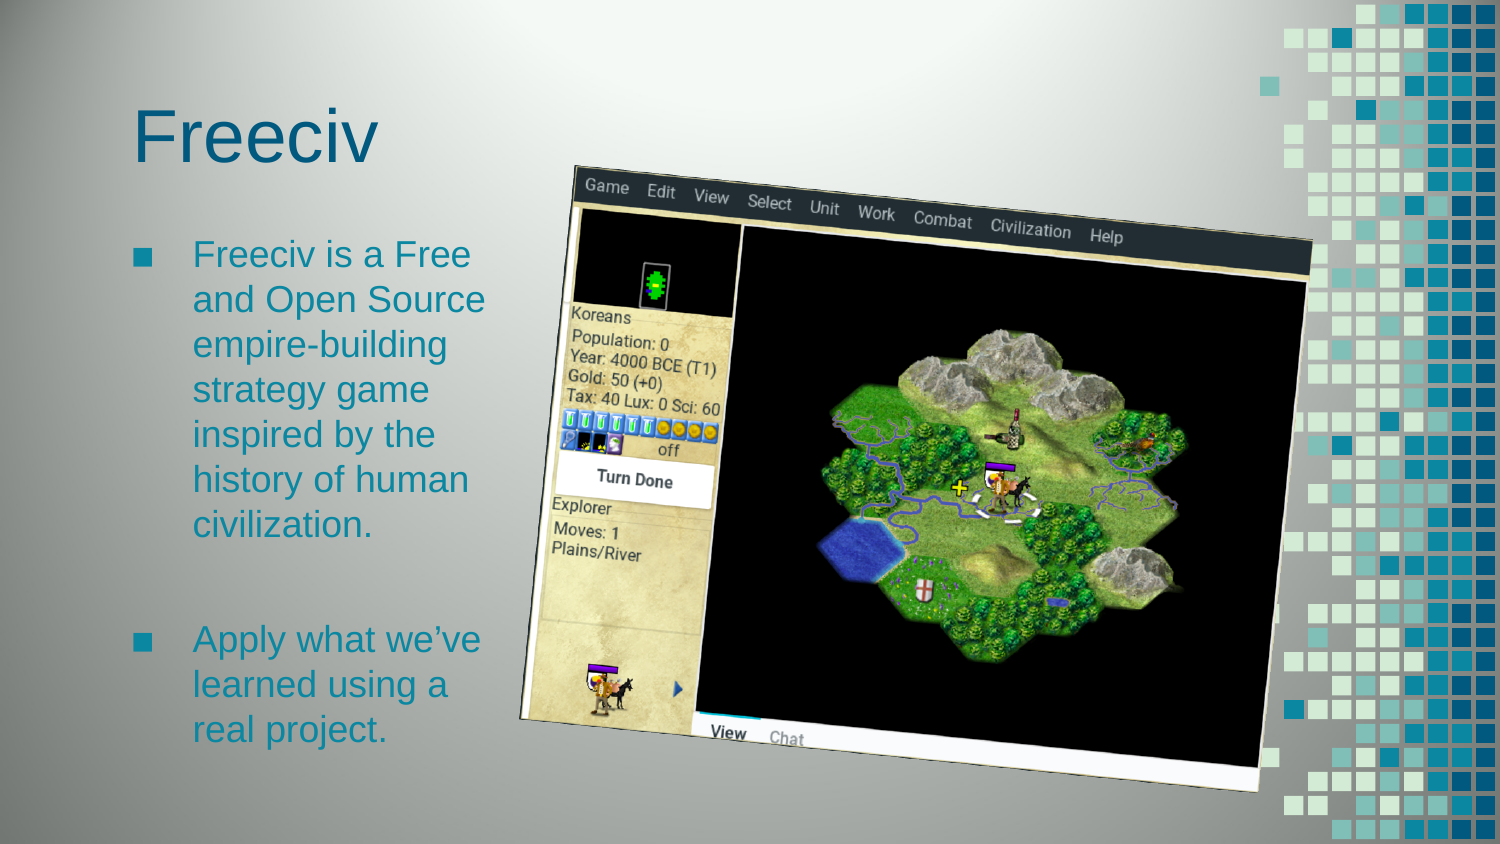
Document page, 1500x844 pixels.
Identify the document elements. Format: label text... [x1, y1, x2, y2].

title Freeciv [117, 51, 1227, 193]
picture [0, 0, 1500, 844]
list Freeciv is a Free and Open Source empire-building strategy game inspired by the history of human civilization. Apply what we’ve learned using a real project. [102, 215, 519, 809]
